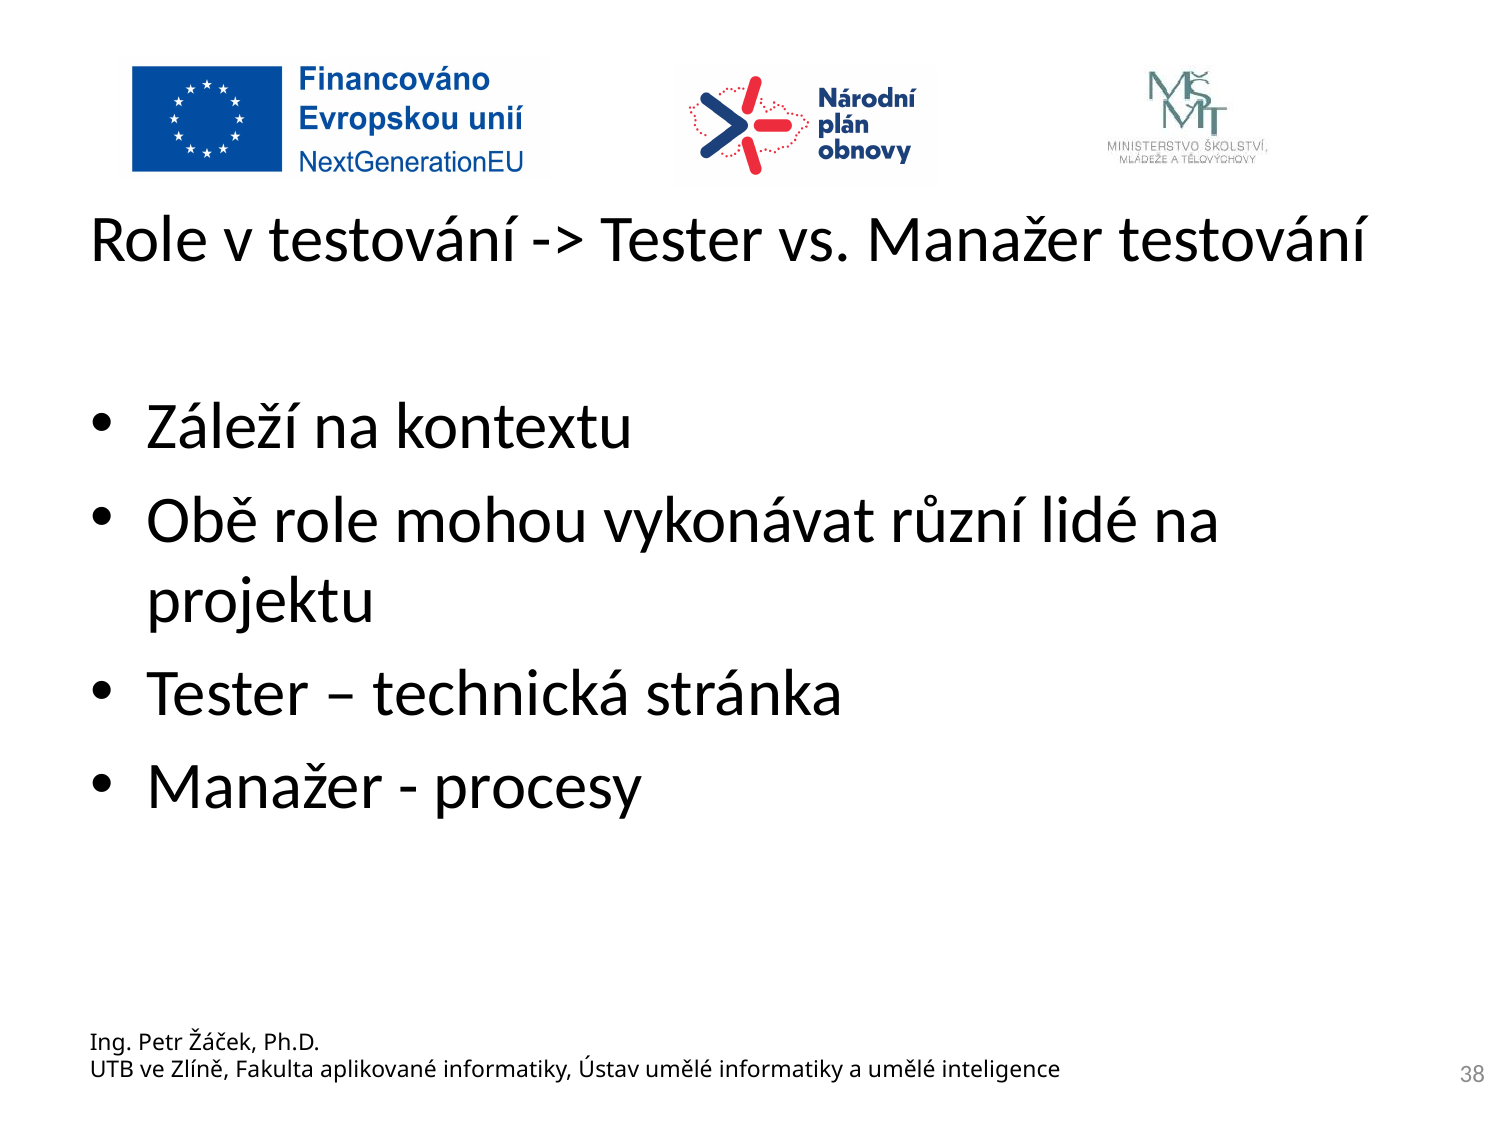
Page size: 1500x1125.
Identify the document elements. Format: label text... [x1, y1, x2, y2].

picture [674, 64, 937, 187]
picture [118, 57, 550, 179]
picture [1099, 64, 1276, 172]
list Role v testování -> Tester vs. Manažer testování Záleží na kontextu Obě role mohou vykonávat různí lidé na projektu Tester – technická stránka Manažer - procesy [75, 187, 1425, 1007]
text_box Ing. Petr Žáček, Ph.D. UTB ve Zlíně, Fakulta aplikované informatiky, Ústav umělé informatiky a umělé inteligence [75, 1019, 1199, 1103]
slide_number 38 [1425, 1042, 1500, 1103]
